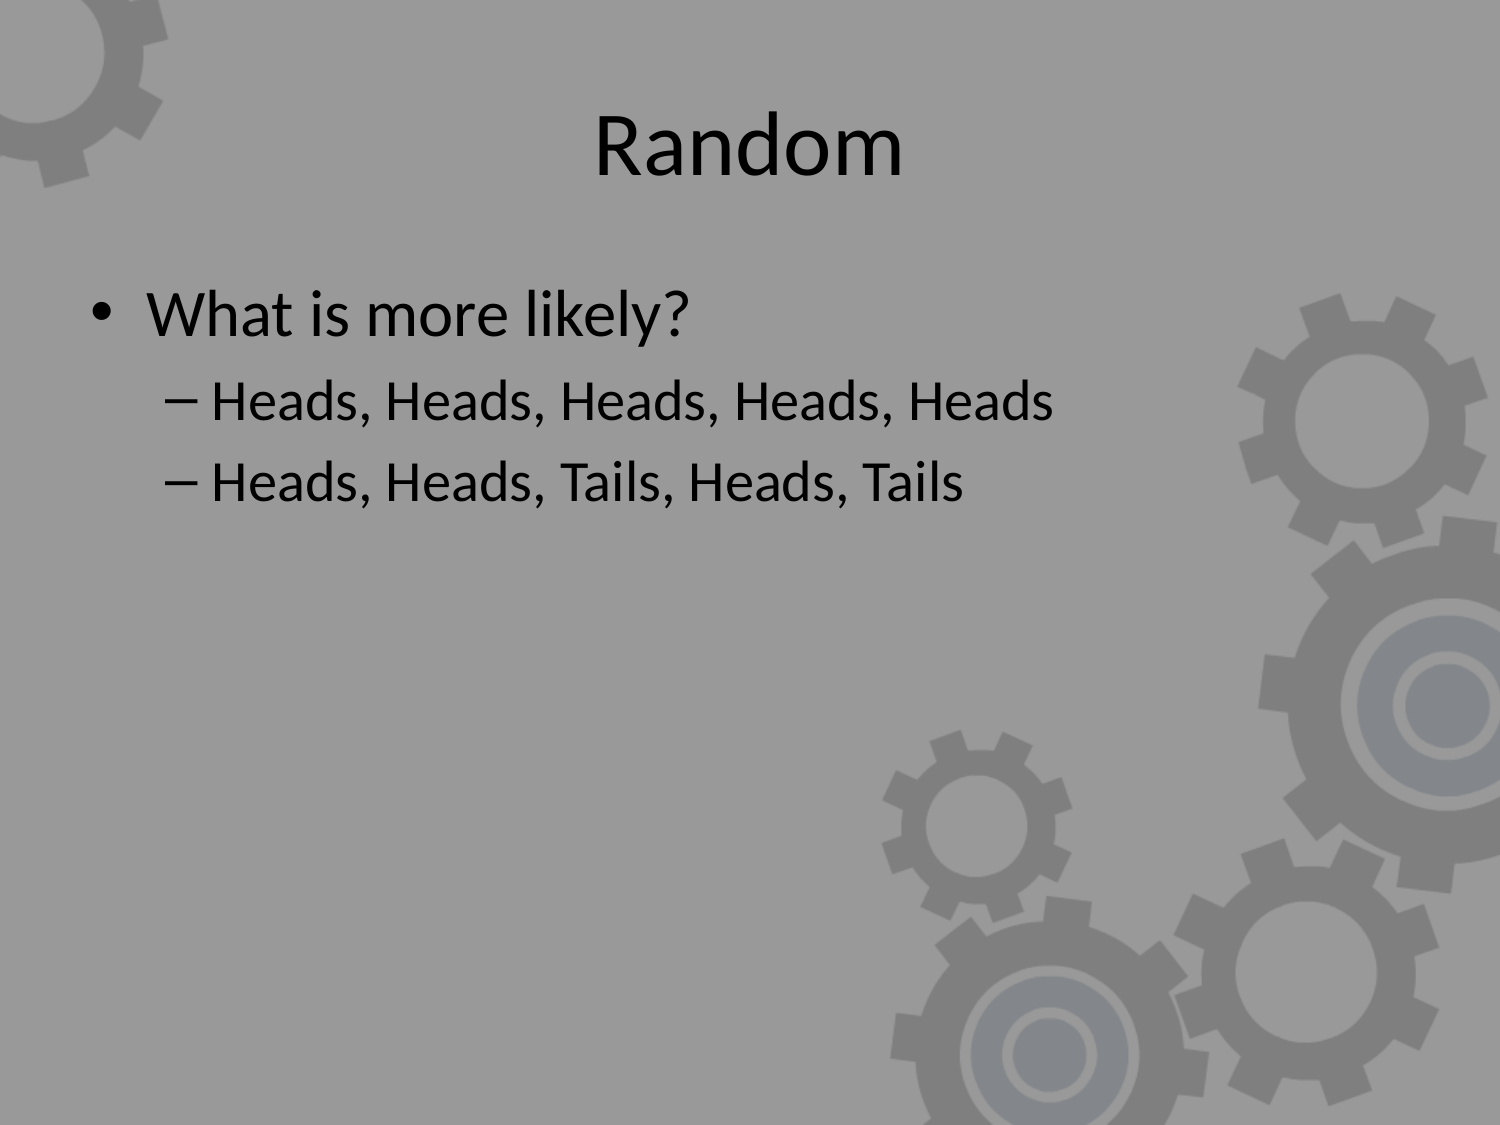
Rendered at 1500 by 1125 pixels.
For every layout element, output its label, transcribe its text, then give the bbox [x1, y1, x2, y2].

title Random [75, 45, 1425, 233]
picture [0, 0, 1500, 1125]
list What is more likely? Heads, Heads, Heads, Heads, Heads Heads, Heads, Tails, Heads, Tails [75, 262, 1425, 1005]
